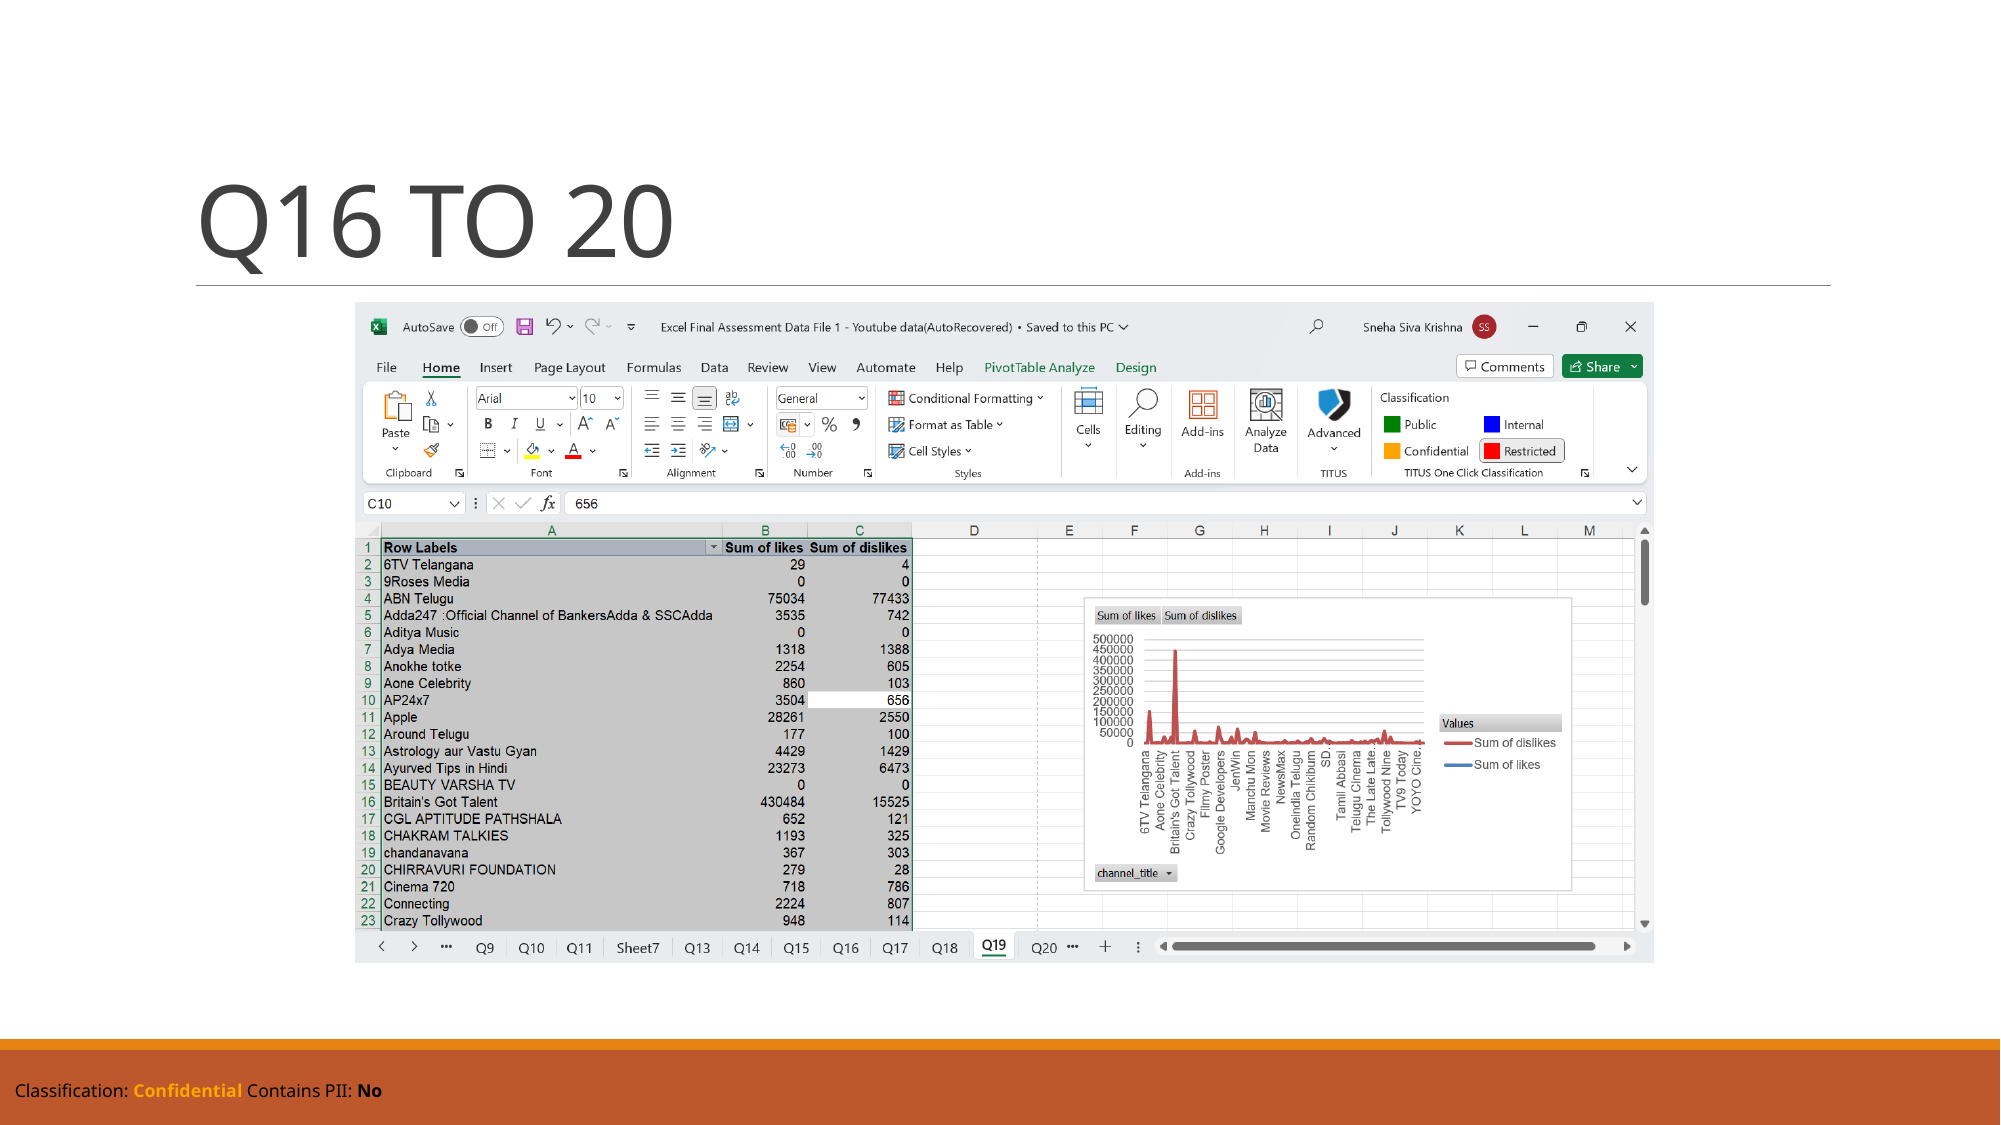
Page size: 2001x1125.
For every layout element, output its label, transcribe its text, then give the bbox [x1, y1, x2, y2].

title Q16 TO 20 [180, 47, 1830, 285]
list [355, 302, 1655, 964]
